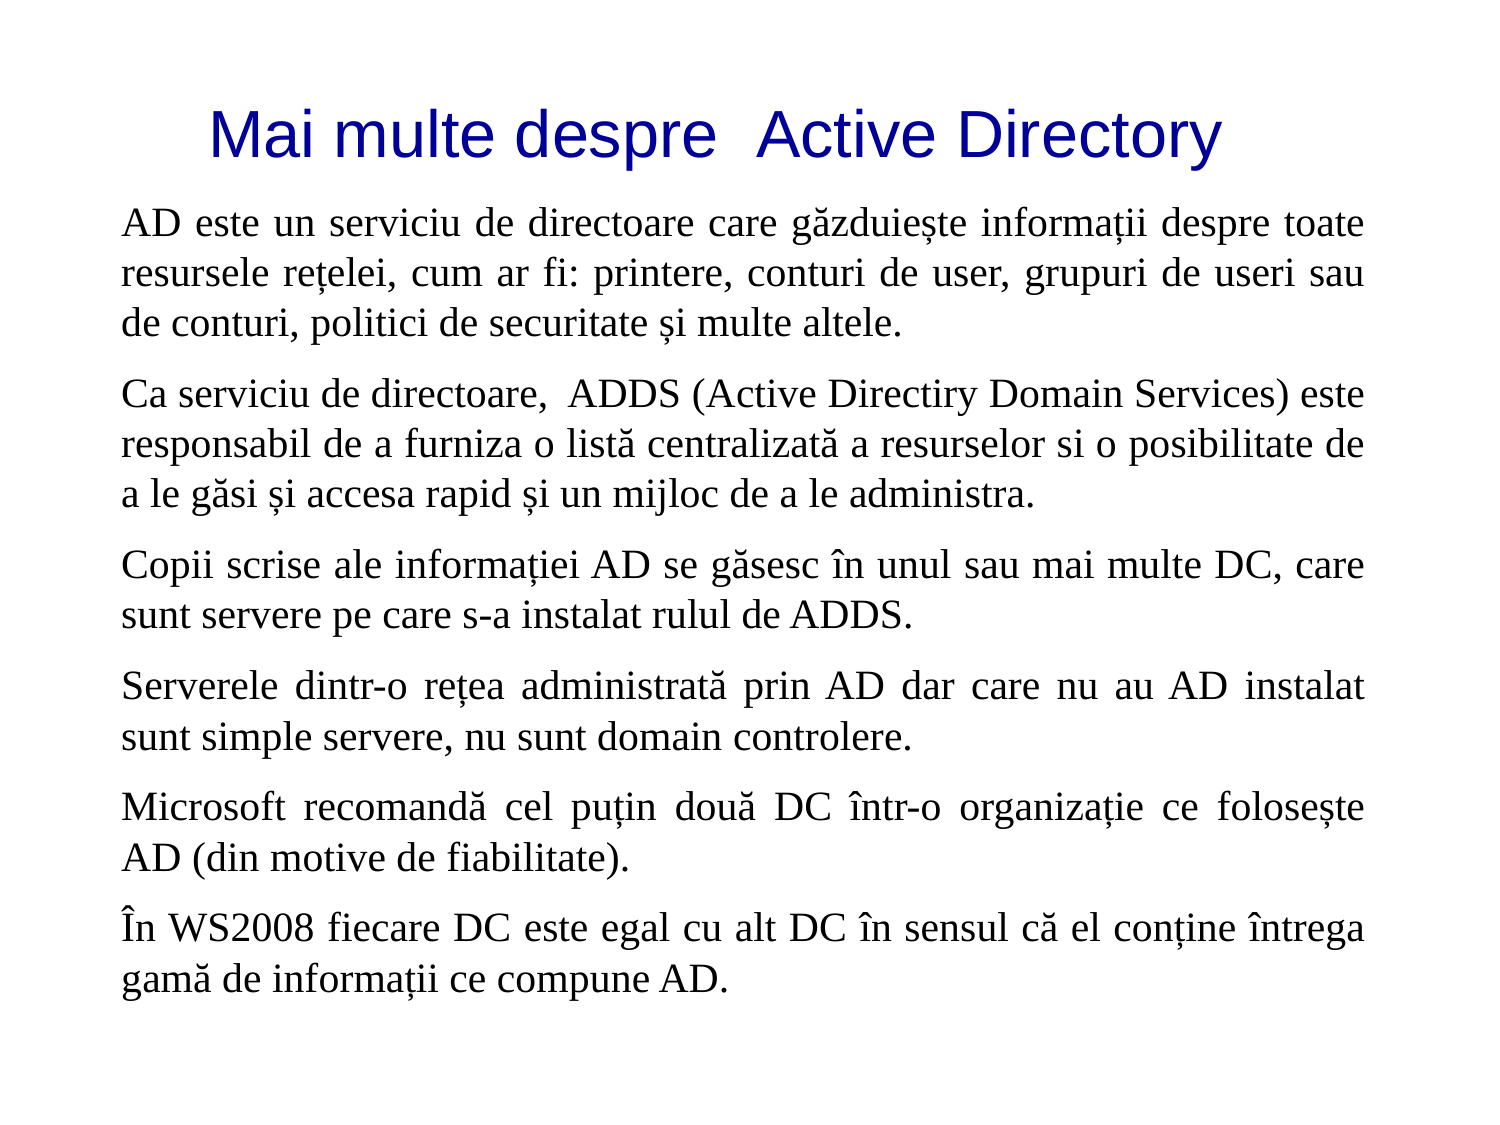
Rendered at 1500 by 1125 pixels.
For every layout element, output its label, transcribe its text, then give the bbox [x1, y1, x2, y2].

title Mai multe despre Active Directory [87, 62, 1363, 200]
subtitle AD este un serviciu de directoare care găzduiește informații despre toate resursele rețelei, cum ar fi: printere, conturi de user, grupuri de useri sau de conturi, politici de securitate și multe altele. Ca serviciu de directoare, ADDS (Active Directiry Domain Services) este responsabil de a furniza o listă centralizată a resurselor si o posibilitate de a le găsi și accesa rapid și un mijloc de a le administra. Copii scrise ale informației AD se găsesc în unul sau mai multe DC, care sunt servere pe care s-a instalat rulul de ADDS. Serverele dintr-o rețea administrată prin AD dar care nu au AD instalat sunt simple servere, nu sunt domain controlere. Microsoft recomandă cel puțin două DC într-o organizație ce folosește AD (din motive de fiabilitate). În WS2008 fiecare DC este egal cu alt DC în sensul că el conține întrega gamă de informații ce compune AD. [106, 187, 1382, 1038]
